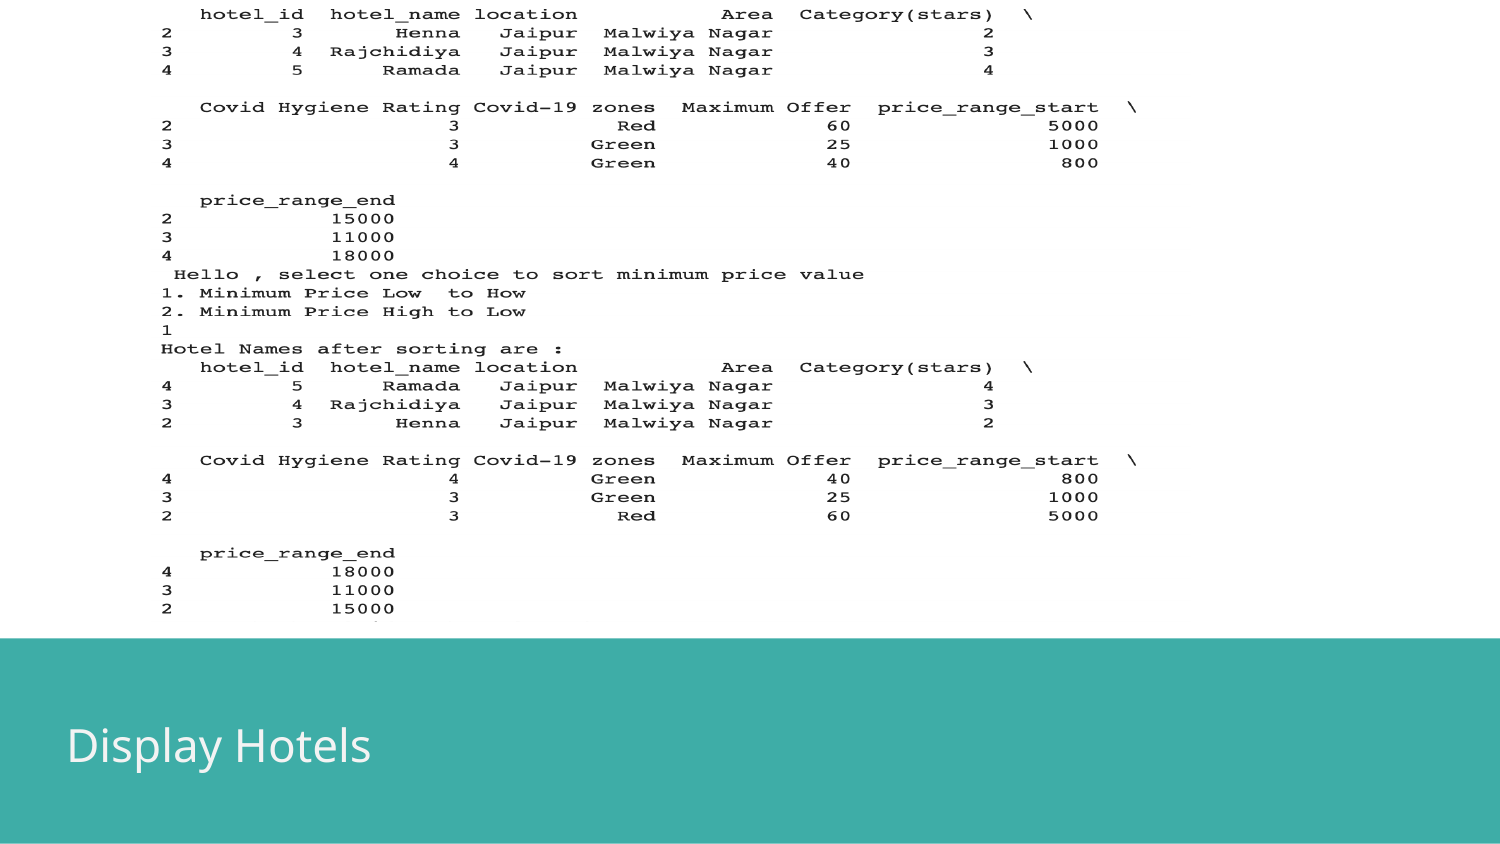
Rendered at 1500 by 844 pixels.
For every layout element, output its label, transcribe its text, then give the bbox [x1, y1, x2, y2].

picture [151, 9, 1192, 622]
list Display Hotels [51, 694, 1036, 794]
